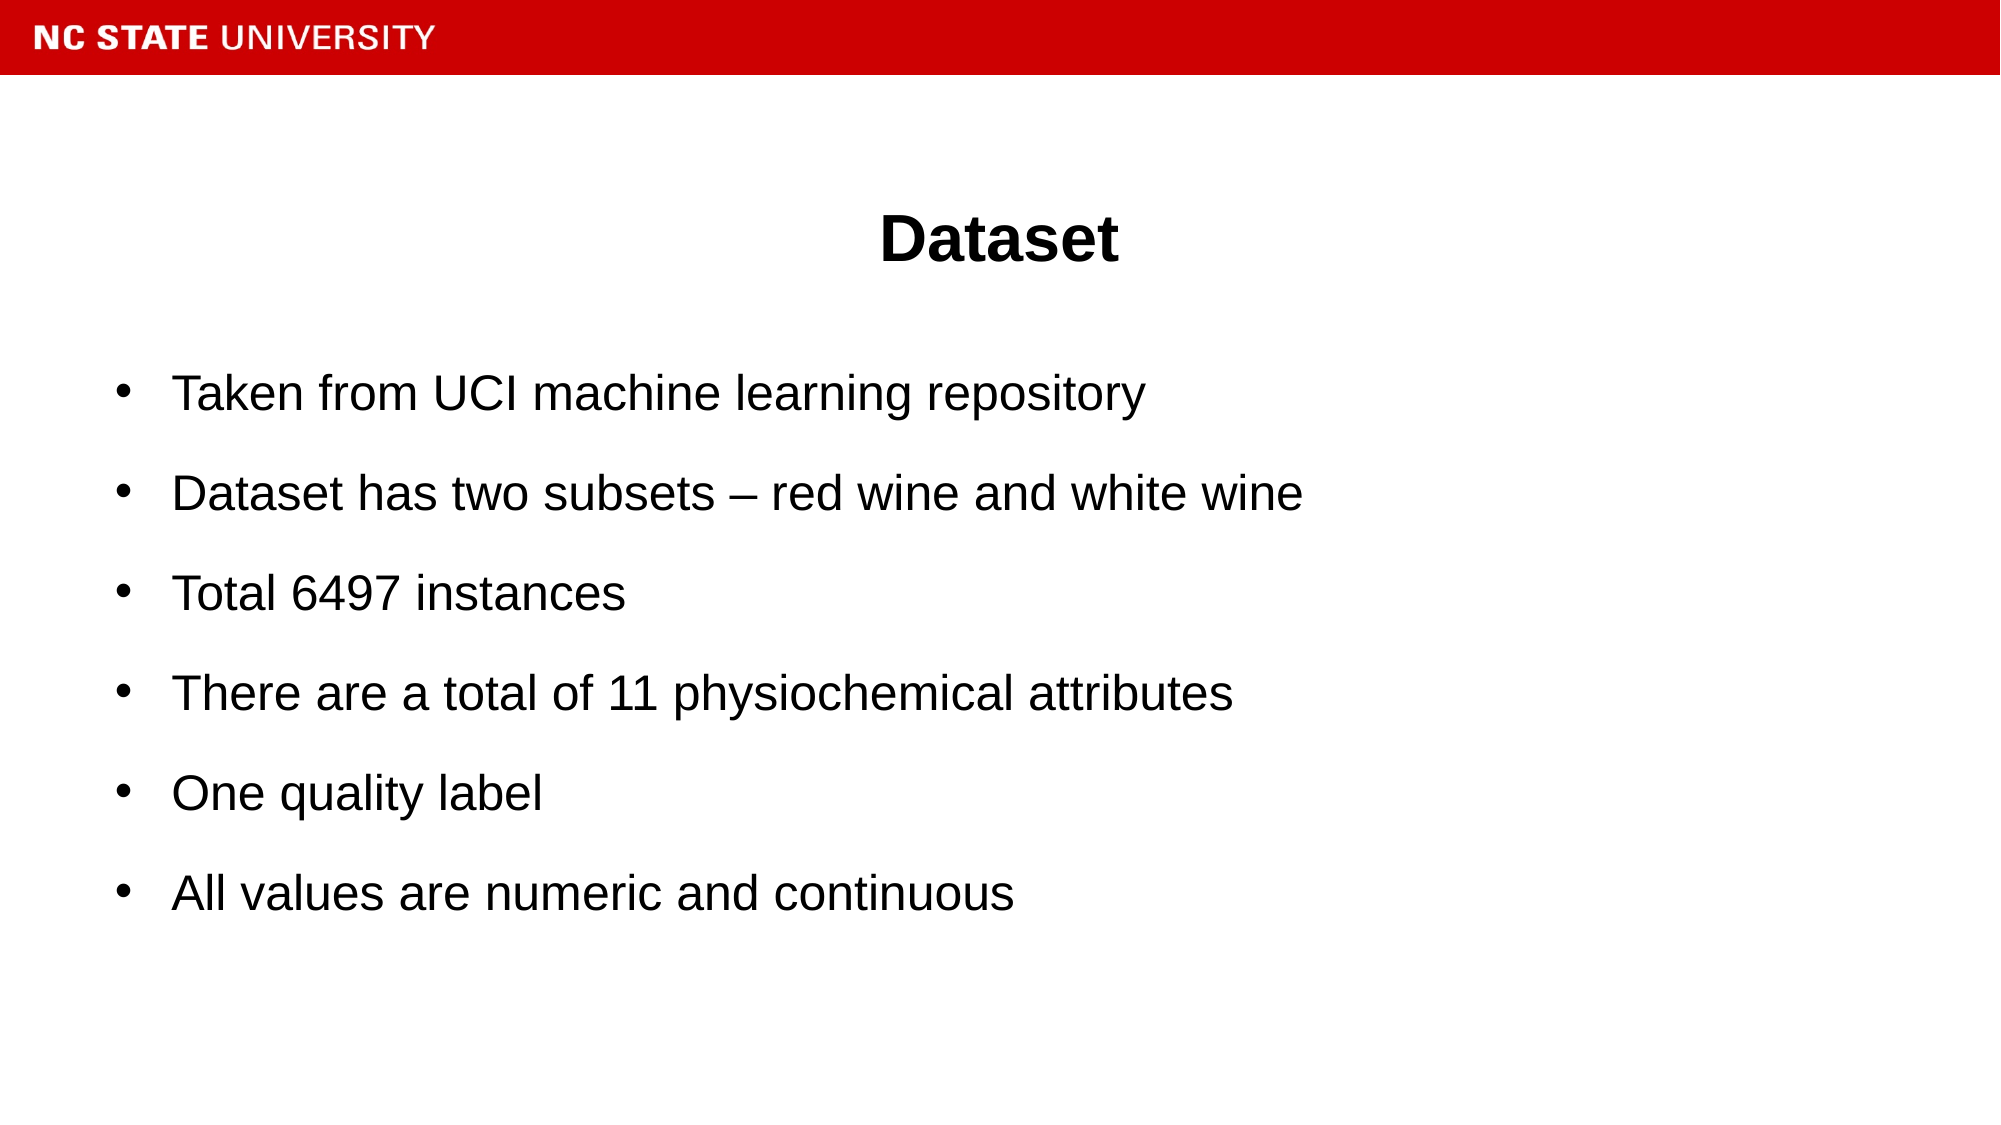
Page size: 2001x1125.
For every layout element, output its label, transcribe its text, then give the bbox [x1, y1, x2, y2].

list Taken from UCI machine learning repository Dataset has two subsets – red wine and white wine Total 6497 instances There are a total of 11 physiochemical attributes One quality label All values are numeric and continuous [99, 322, 1900, 1053]
picture [0, 0, 2000, 75]
title Dataset [99, 147, 1900, 322]
